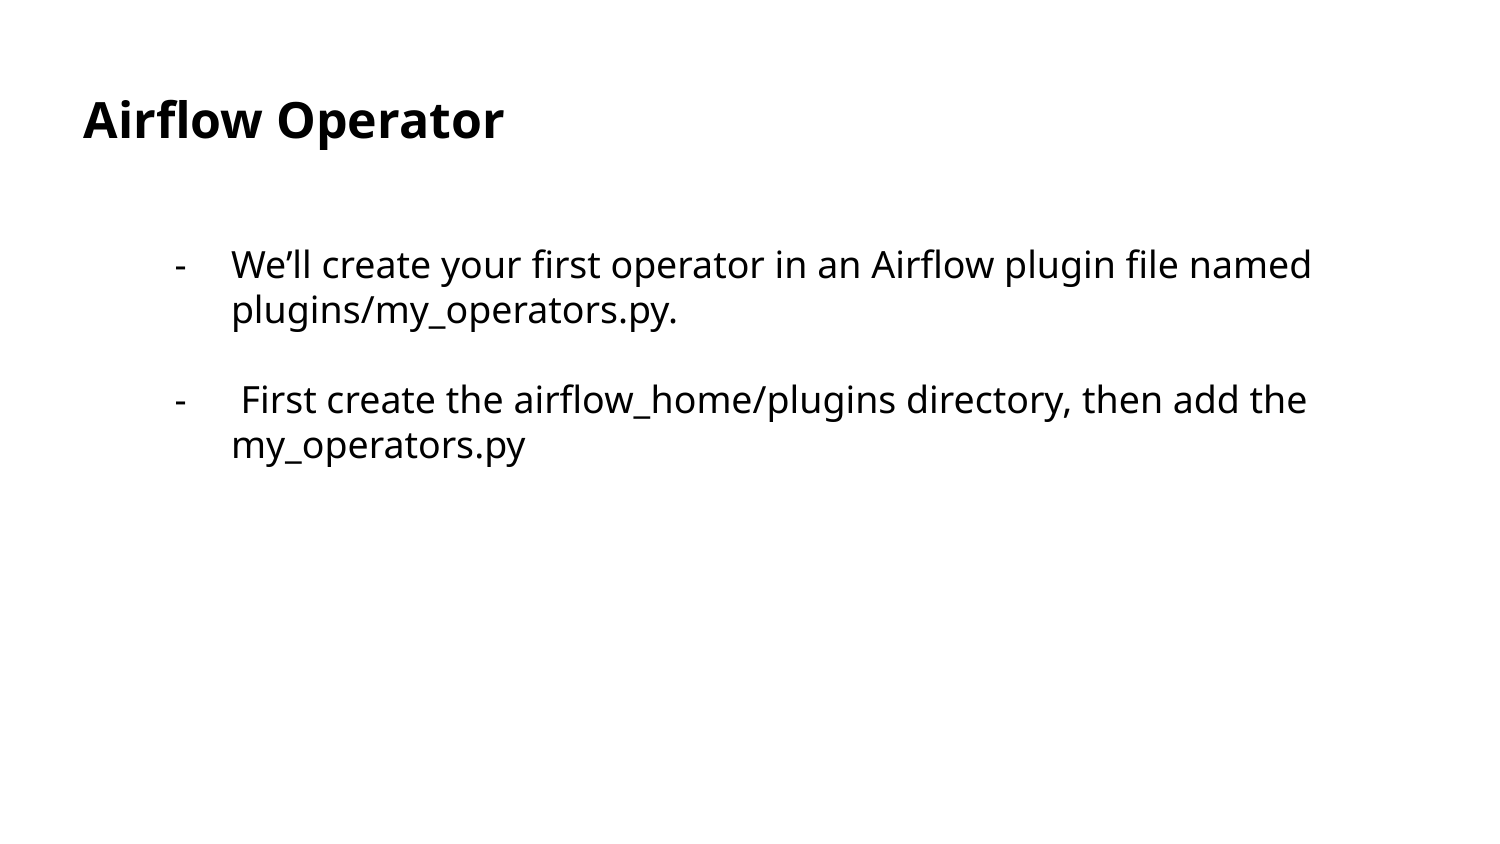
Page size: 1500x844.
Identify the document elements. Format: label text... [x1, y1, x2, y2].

text_box Airflow Operator [68, 73, 1397, 191]
text_box We’ll create your first operator in an Airflow plugin file named plugins/my_operators.py. First create the airflow_home/plugins directory, then add the my_operators.py [140, 226, 1379, 741]
